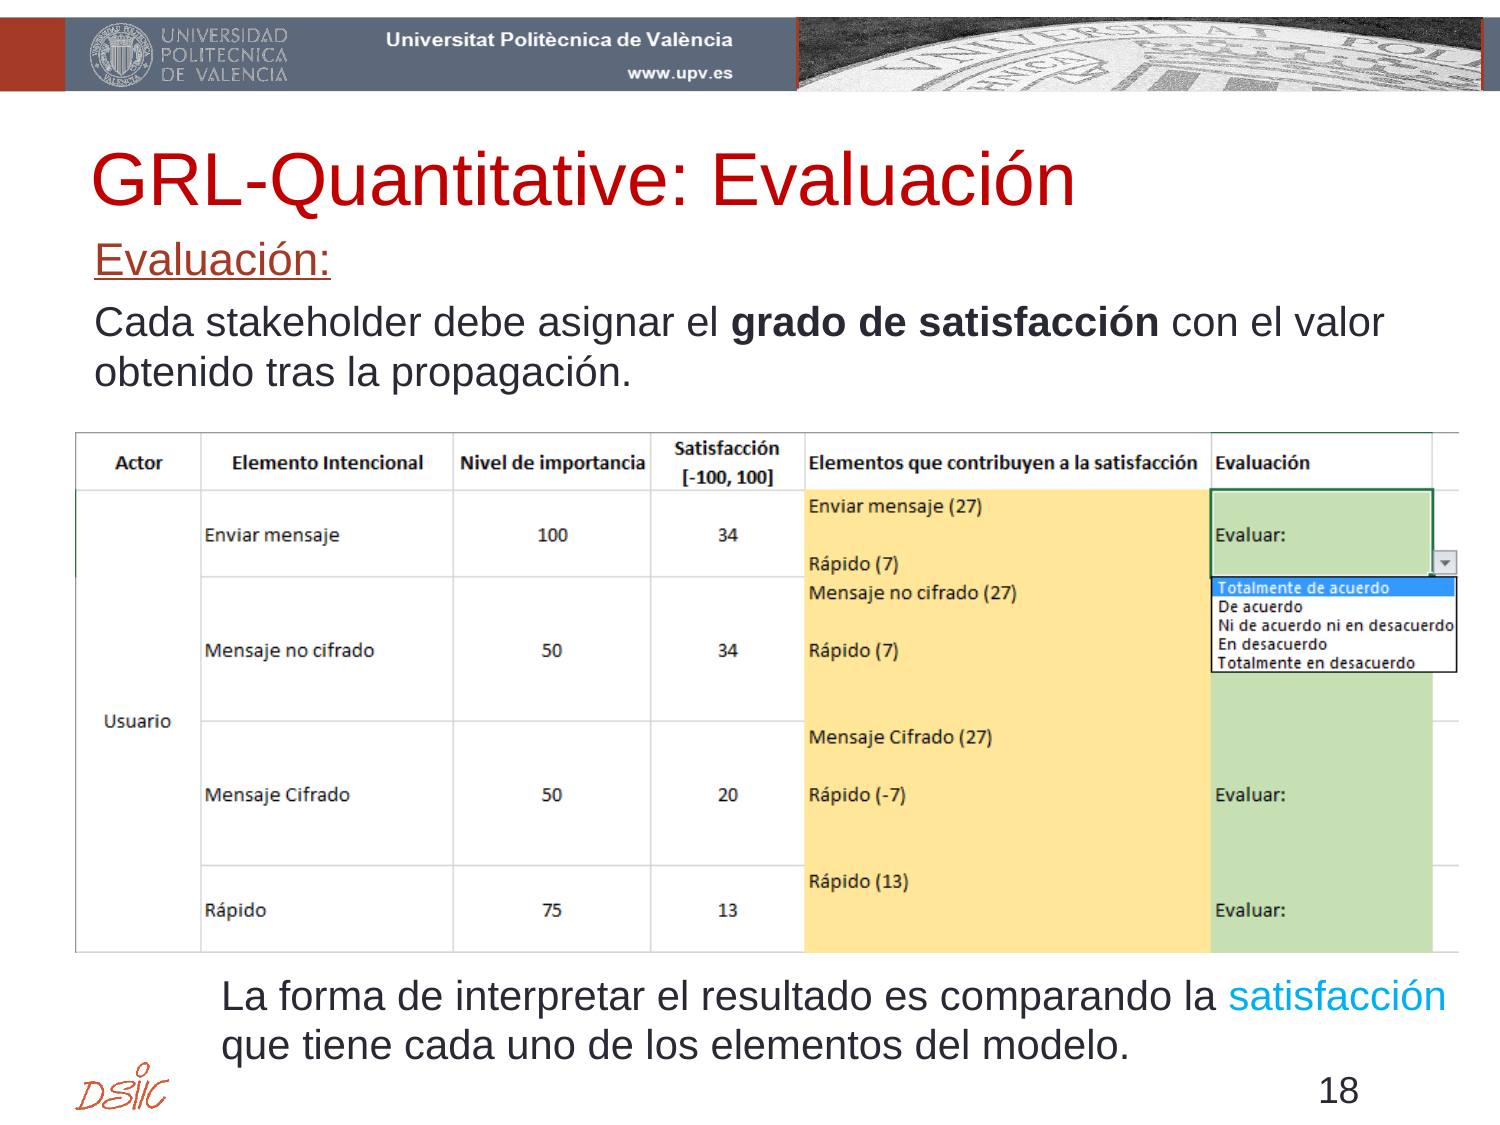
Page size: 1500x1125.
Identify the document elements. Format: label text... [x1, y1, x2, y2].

picture [74, 431, 1459, 953]
title GRL-Quantitative: Evaluación [75, 101, 1425, 214]
picture [88, 15, 753, 101]
picture [75, 1062, 170, 1110]
list La forma de interpretar el resultado es comparando la satisfacción que tiene cada uno de los elementos del modelo. [184, 953, 1500, 1125]
picture [797, 17, 1483, 91]
text_box Evaluación: Cada stakeholder debe asignar el grado de satisfacción con el valor obtenido tras la propagación. [57, 214, 1494, 434]
